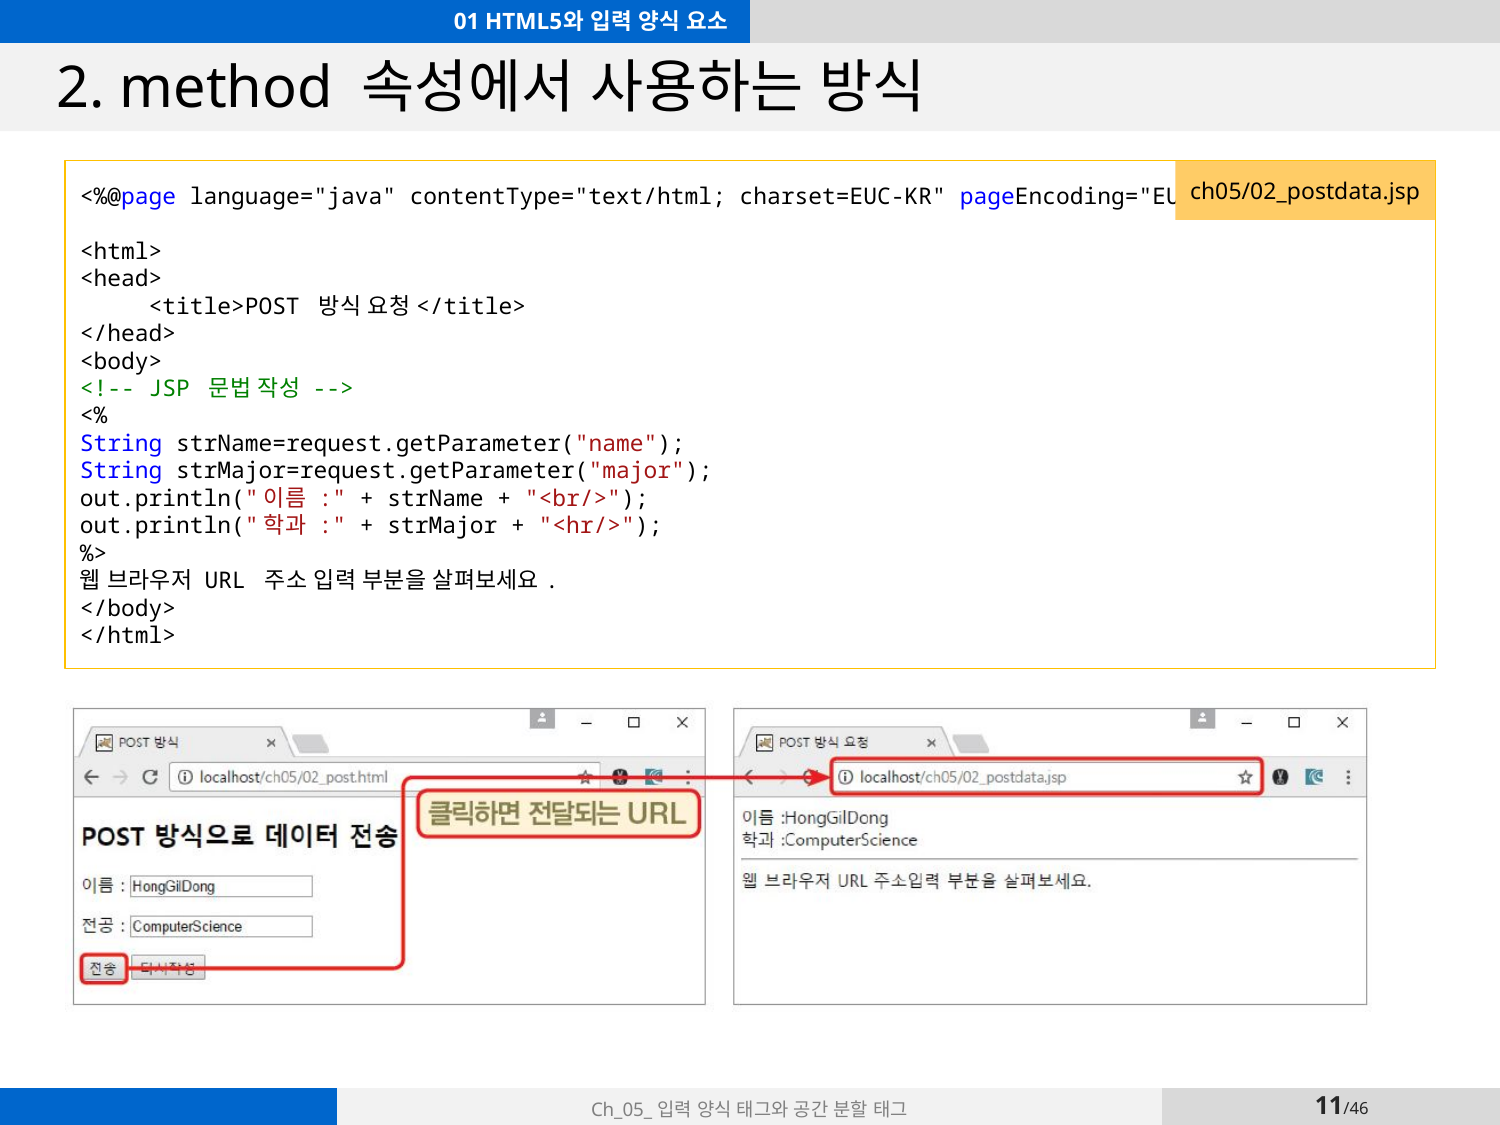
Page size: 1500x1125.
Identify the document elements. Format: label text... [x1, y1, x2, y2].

text_box 01 HTML5와 입력 양식 요소 [0, 0, 743, 43]
text_box <%@page language="java" contentType="text/html; charset=EUC-KR" pageEncoding="EUC-KR"%> <html> <head> <title>POST 방식 요청</title> </head> <body> <!-- JSP 문법 작성 --> <% String strName=request.getParameter("name"); String strMajor=request.getParameter("major"); out.println("이름 :" + strName + "<br/>"); out.println("학과 :" + strMajor + "<hr/>"); %> 웹 브라우저 URL 주소 입력 부분을 살펴보세요. </body> </html> [63, 159, 1437, 671]
title 2. method 속성에서 사용하는 방식 [41, 42, 1459, 128]
picture [64, 700, 1373, 1012]
text_box ch05/02_postdata.jsp [1173, 159, 1437, 222]
